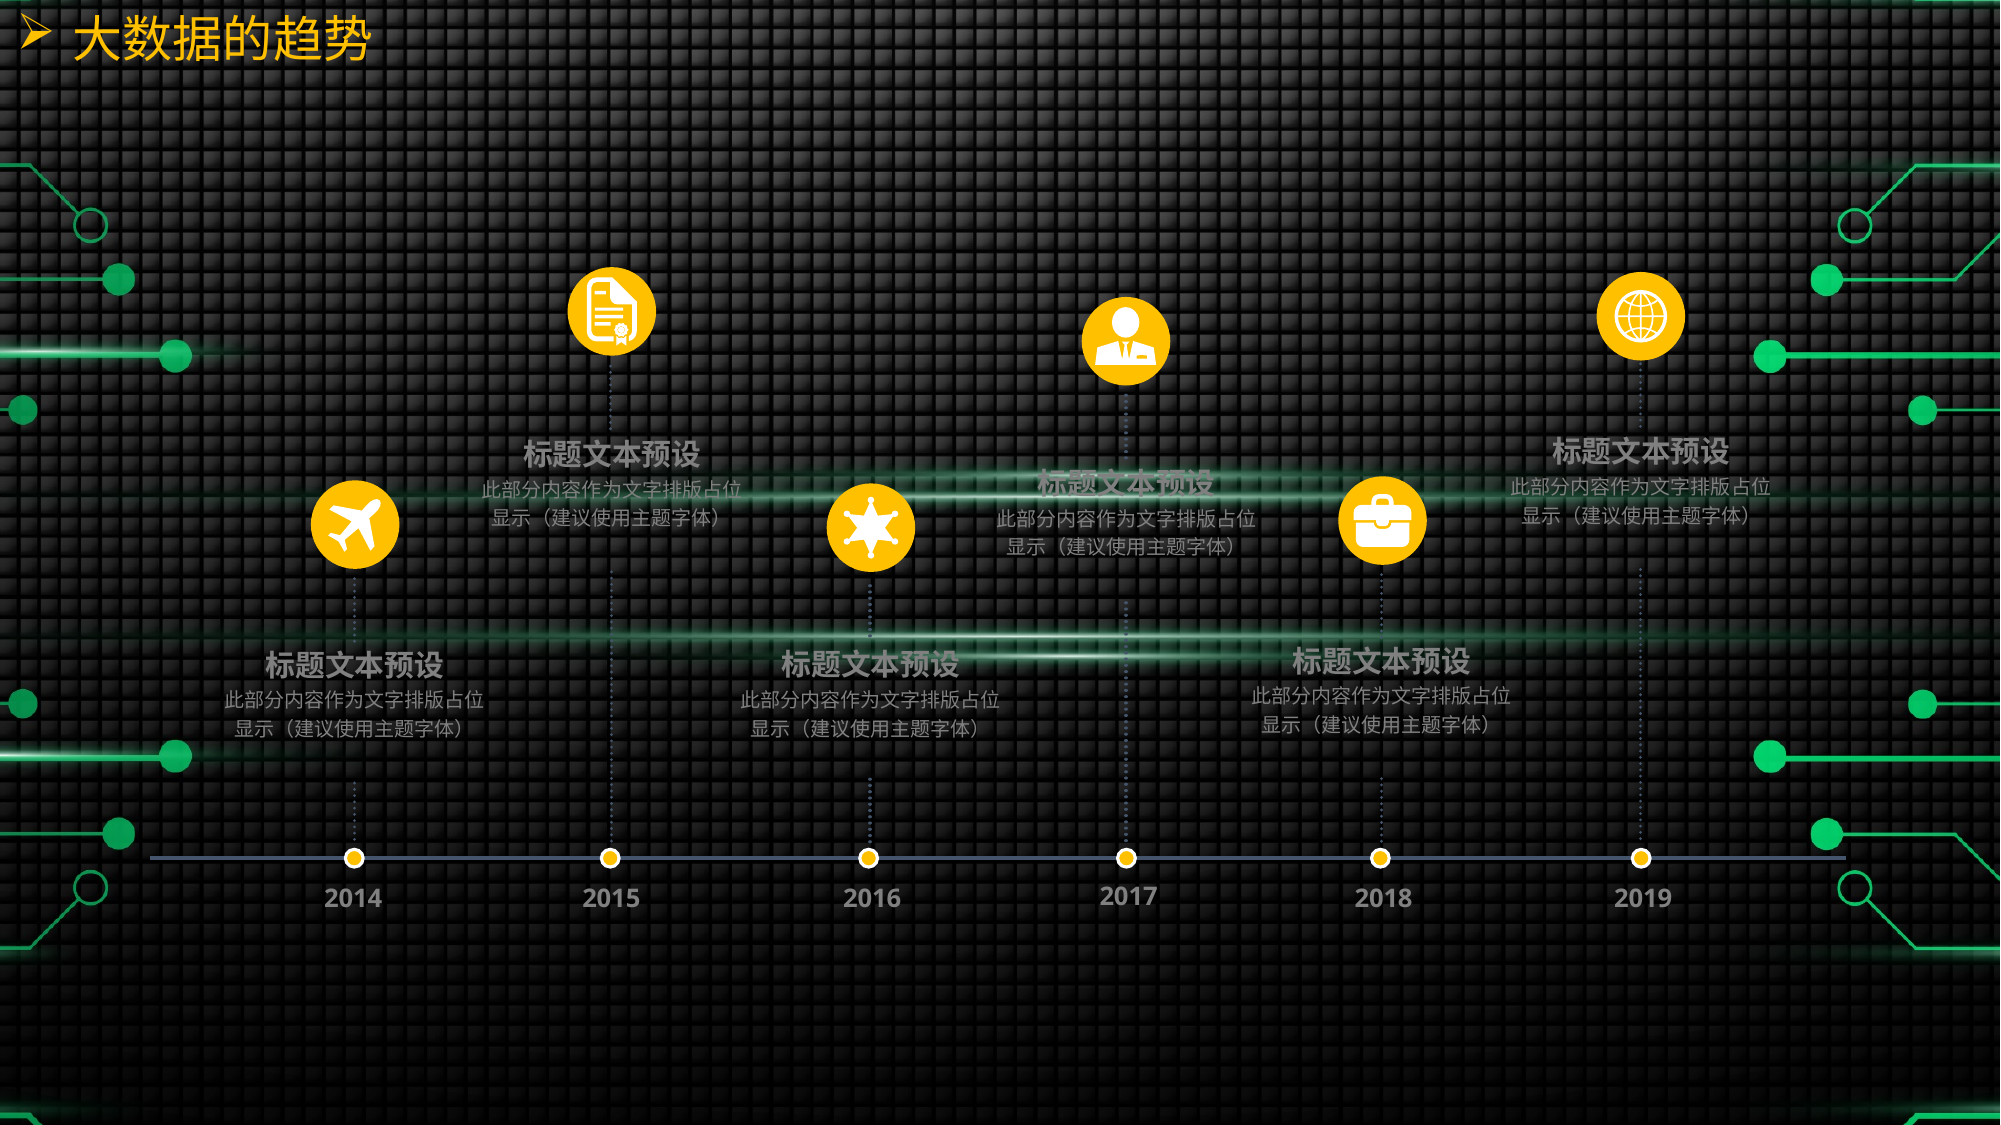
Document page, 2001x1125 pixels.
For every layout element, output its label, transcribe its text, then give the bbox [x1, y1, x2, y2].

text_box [975, 296, 1277, 919]
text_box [719, 483, 1021, 920]
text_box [461, 267, 763, 920]
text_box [1230, 476, 1490, 920]
picture [0, 0, 2000, 1125]
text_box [1490, 271, 1792, 920]
text_box 大数据的趋势 [1, 0, 388, 75]
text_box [203, 480, 461, 920]
